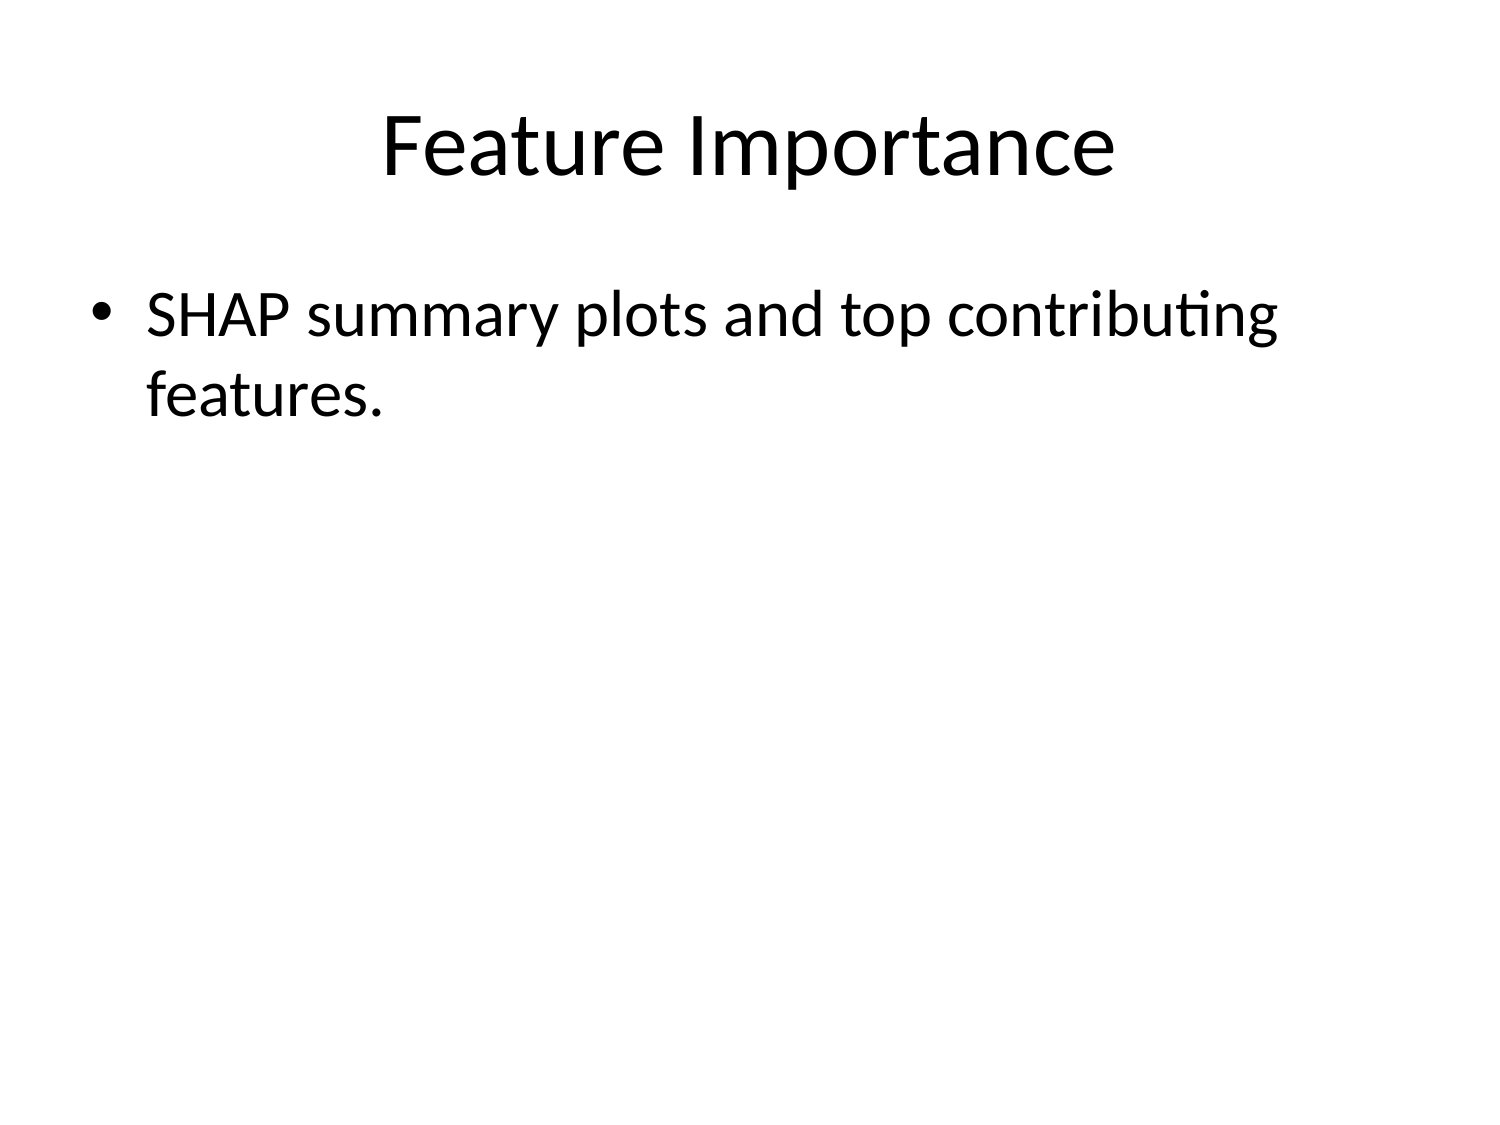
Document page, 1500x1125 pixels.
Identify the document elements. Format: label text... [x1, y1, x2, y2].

list SHAP summary plots and top contributing features. [75, 262, 1425, 1005]
title Feature Importance [75, 45, 1425, 233]
